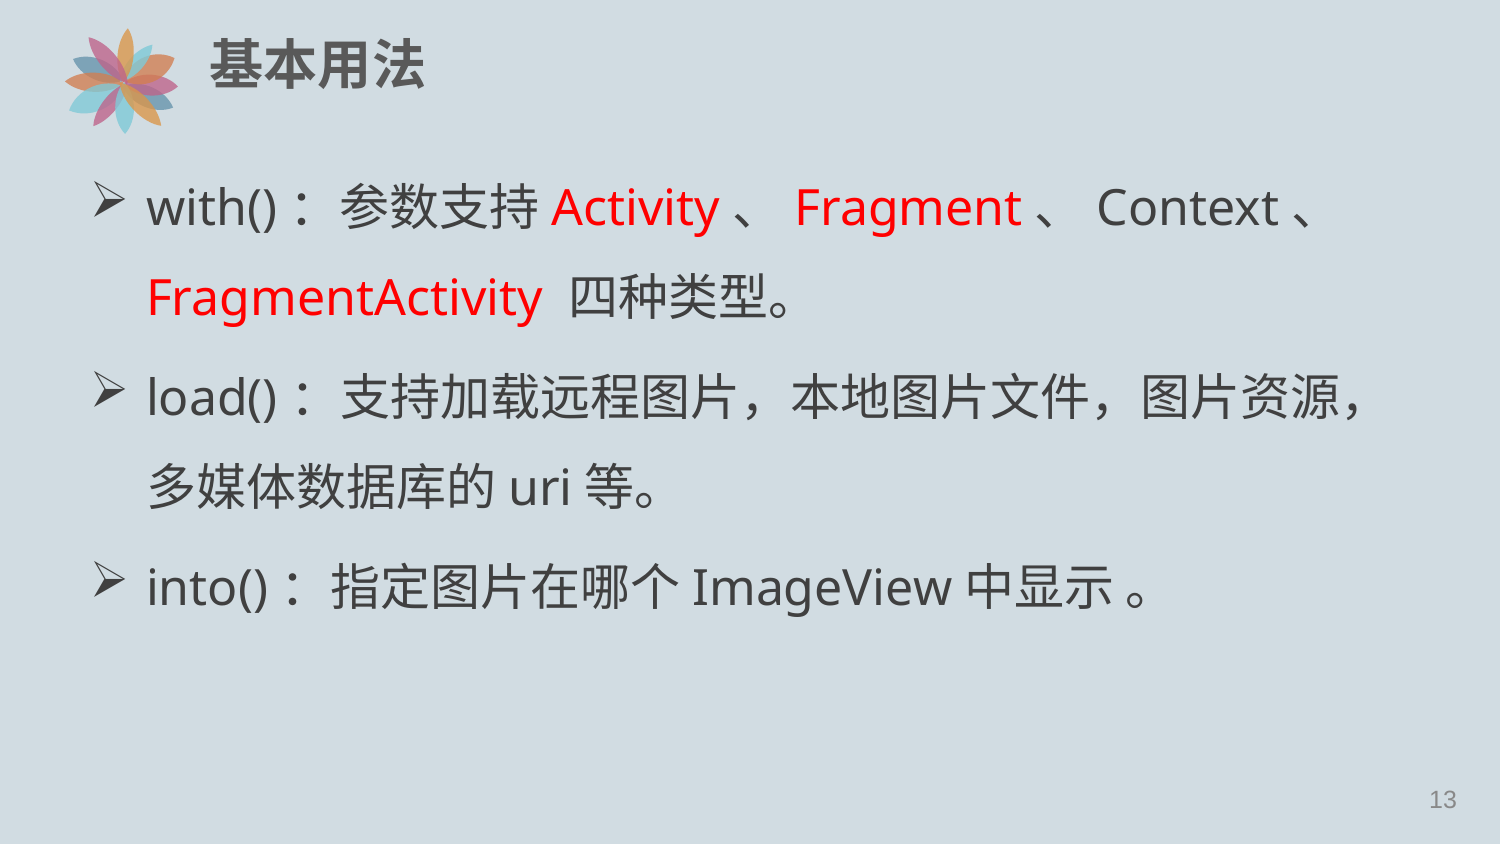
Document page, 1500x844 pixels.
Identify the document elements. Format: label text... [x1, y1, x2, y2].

list with()：参数支持Activity、Fragment、Context、 FragmentActivity 四种类型。 load()：支持加载远程图片，本地图片文件，图片资源，多媒体数据库的uri等。 into()：指定图片在哪个ImageView中显示 。 [75, 138, 1425, 753]
title 基本用法 [194, 23, 1195, 122]
slide_number 12 [1364, 776, 1473, 822]
